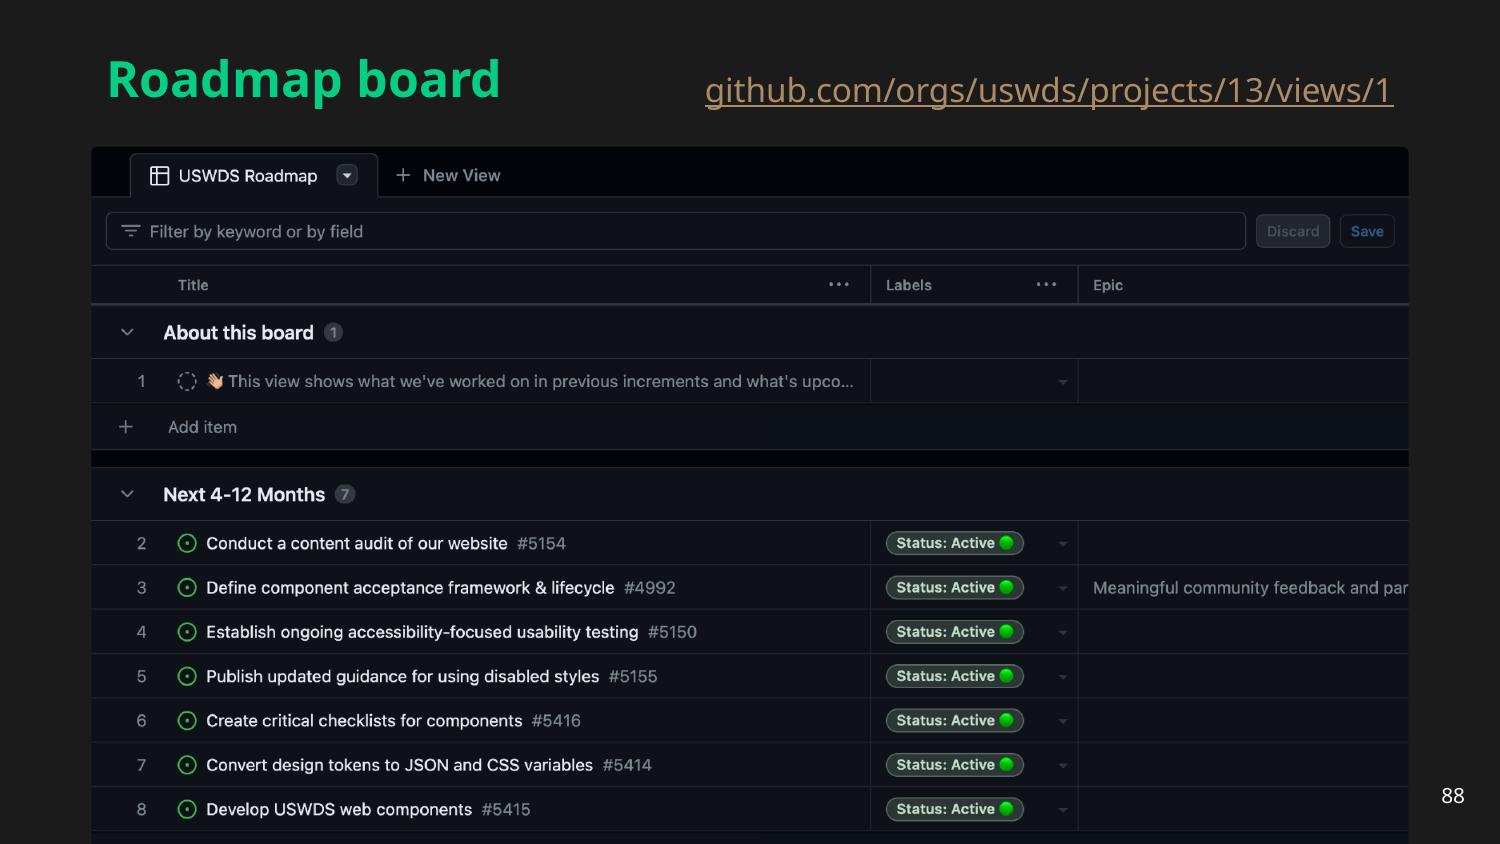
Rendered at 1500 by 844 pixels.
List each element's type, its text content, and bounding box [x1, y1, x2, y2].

title Roadmap board [91, 31, 568, 125]
picture [91, 146, 1409, 844]
slide_number 88 [1414, 764, 1480, 830]
subtitle github.com/orgs/uswds/projects/13/views/1 [543, 44, 1409, 139]
